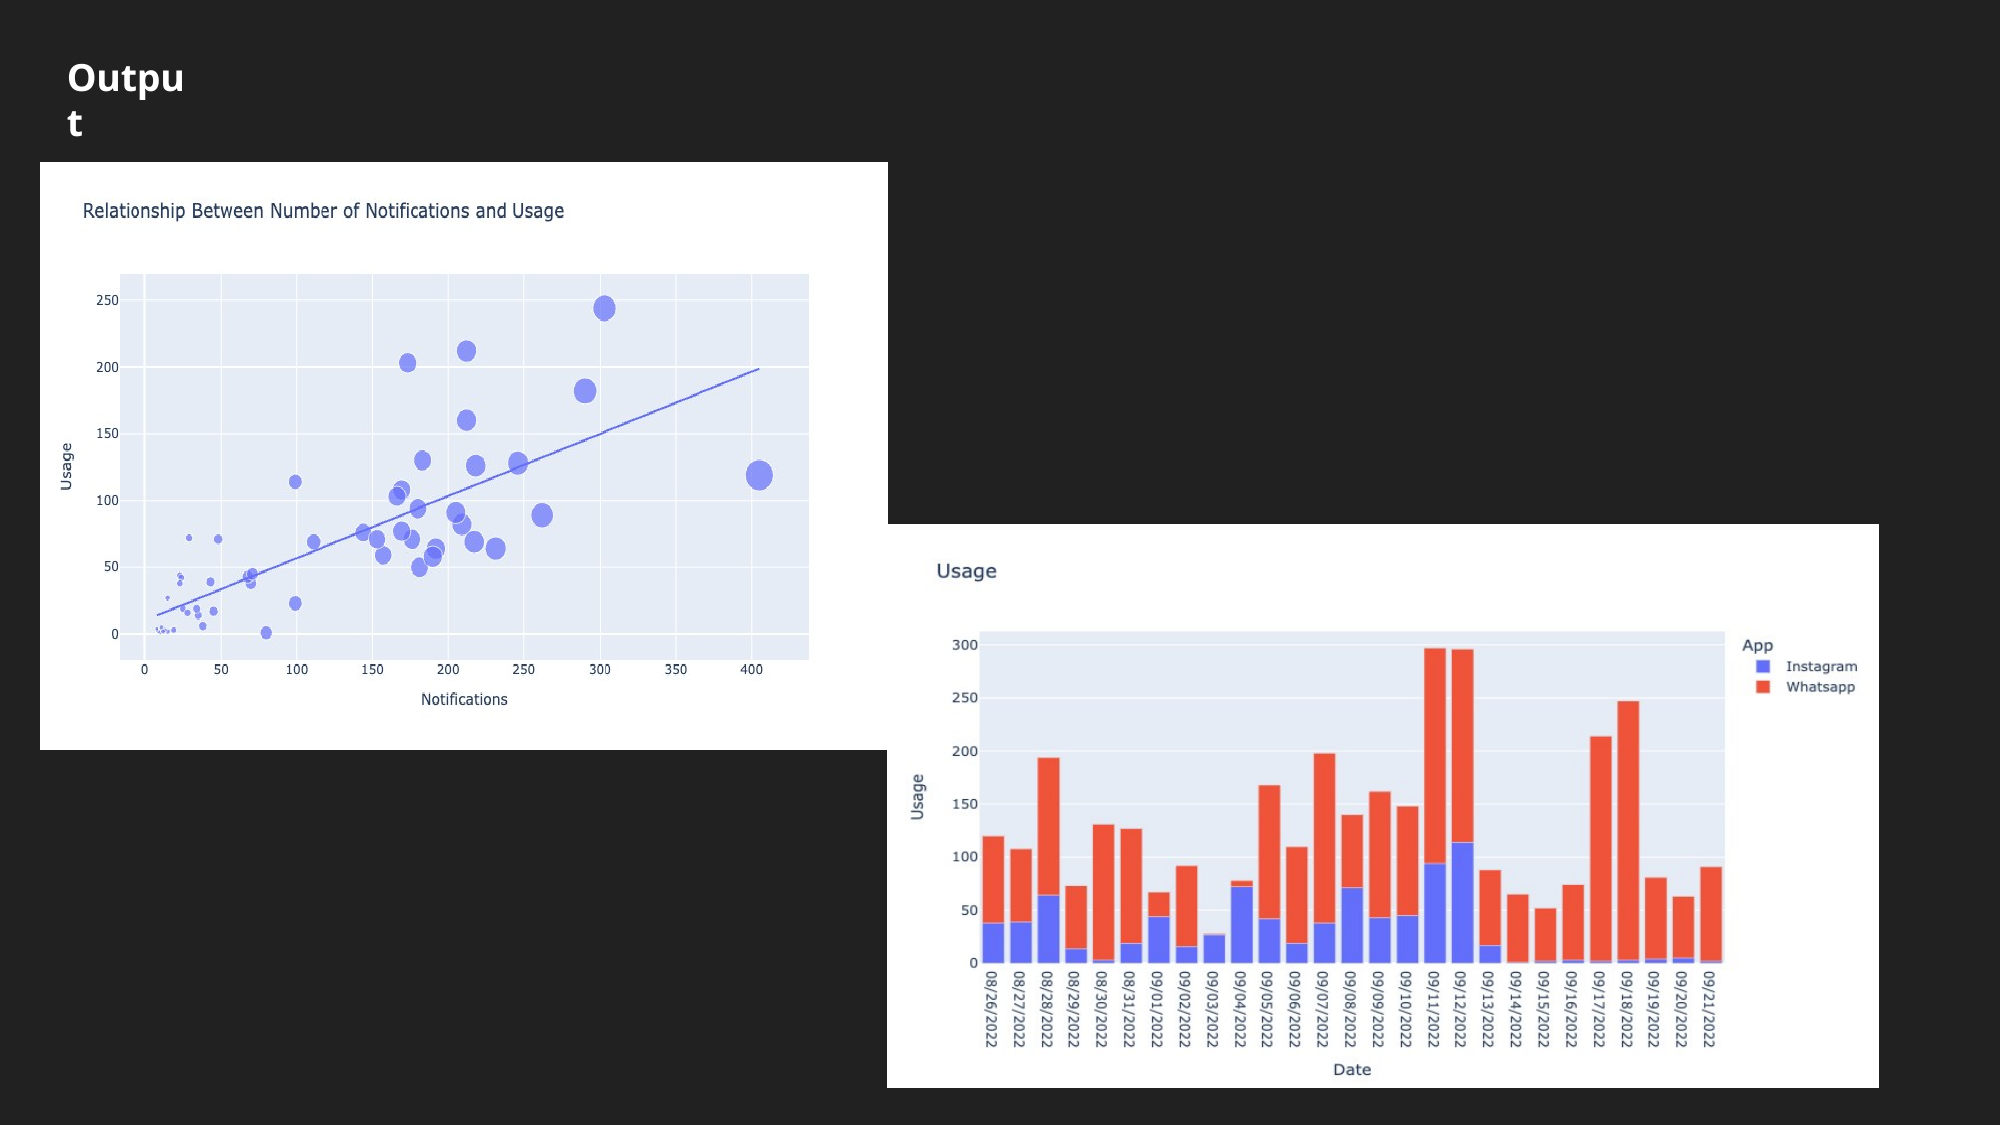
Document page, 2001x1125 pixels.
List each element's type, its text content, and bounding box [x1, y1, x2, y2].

picture [40, 162, 1879, 1088]
text_box Output [64, 51, 198, 144]
